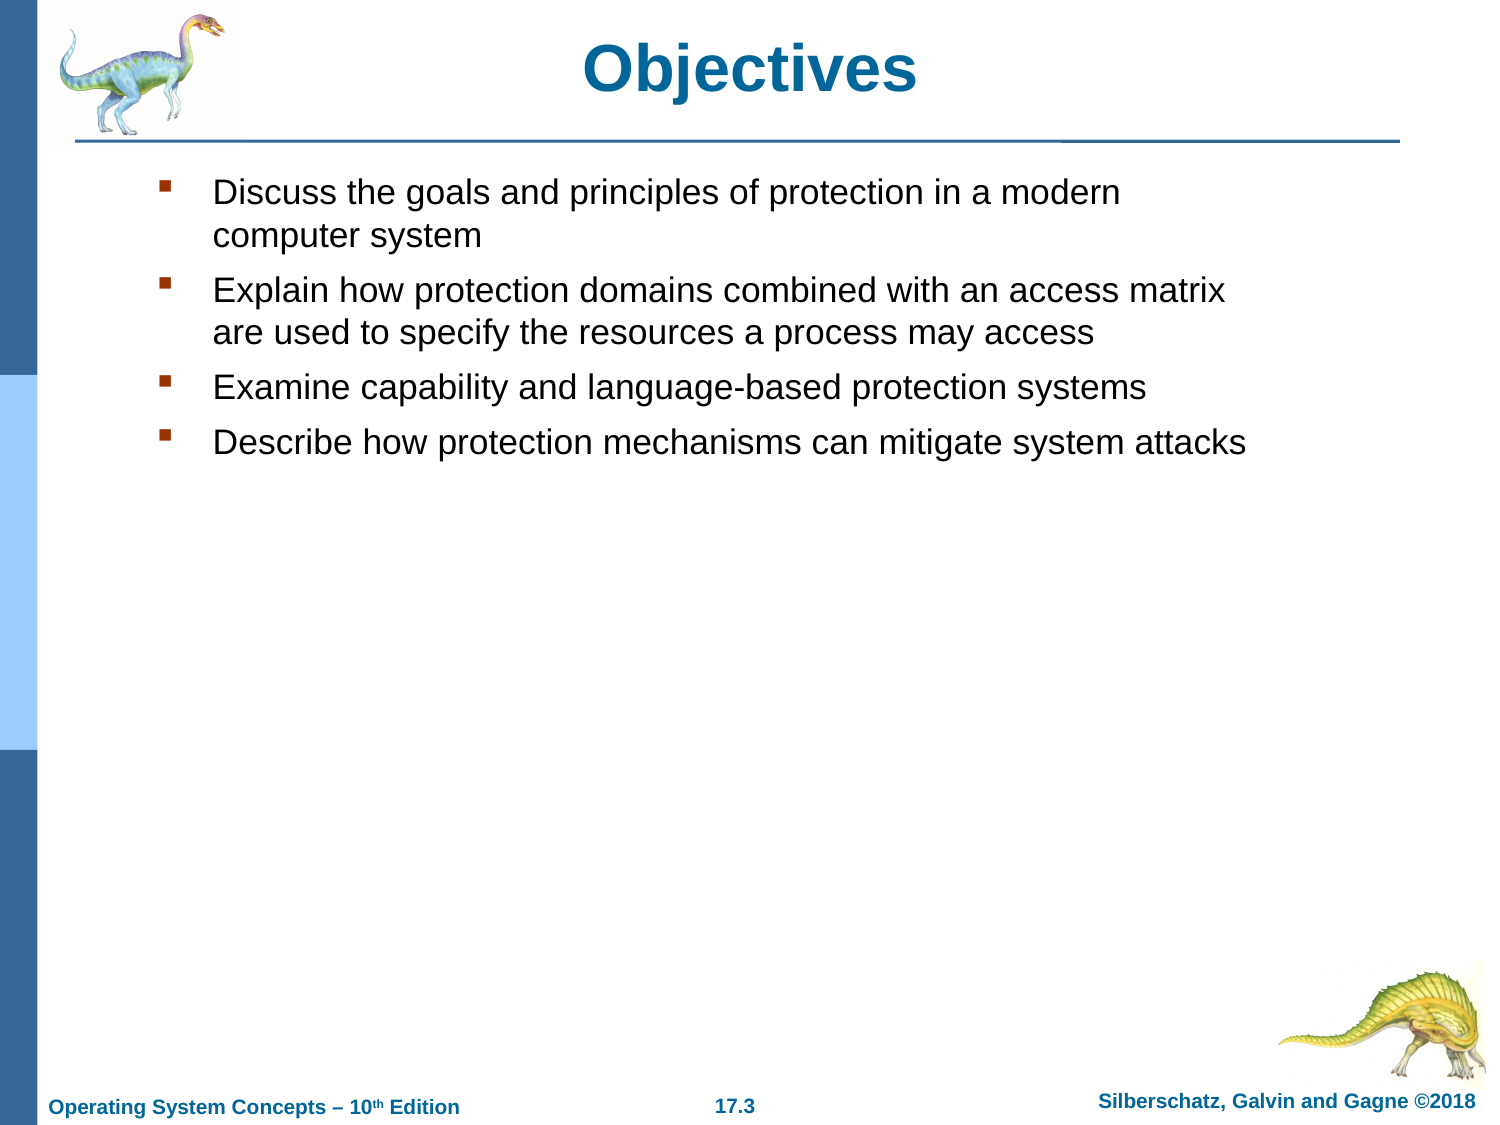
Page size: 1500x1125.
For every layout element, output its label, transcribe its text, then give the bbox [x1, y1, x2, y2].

picture [46, 0, 243, 149]
picture [1275, 959, 1486, 1090]
title Objectives [75, 17, 1426, 112]
list Discuss the goals and principles of protection in a modern computer system Explain how protection domains combined with an access matrix are used to specify the resources a process may access Examine capability and language-based protection systems Describe how protection mechanisms can mitigate system attacks [141, 161, 1282, 910]
